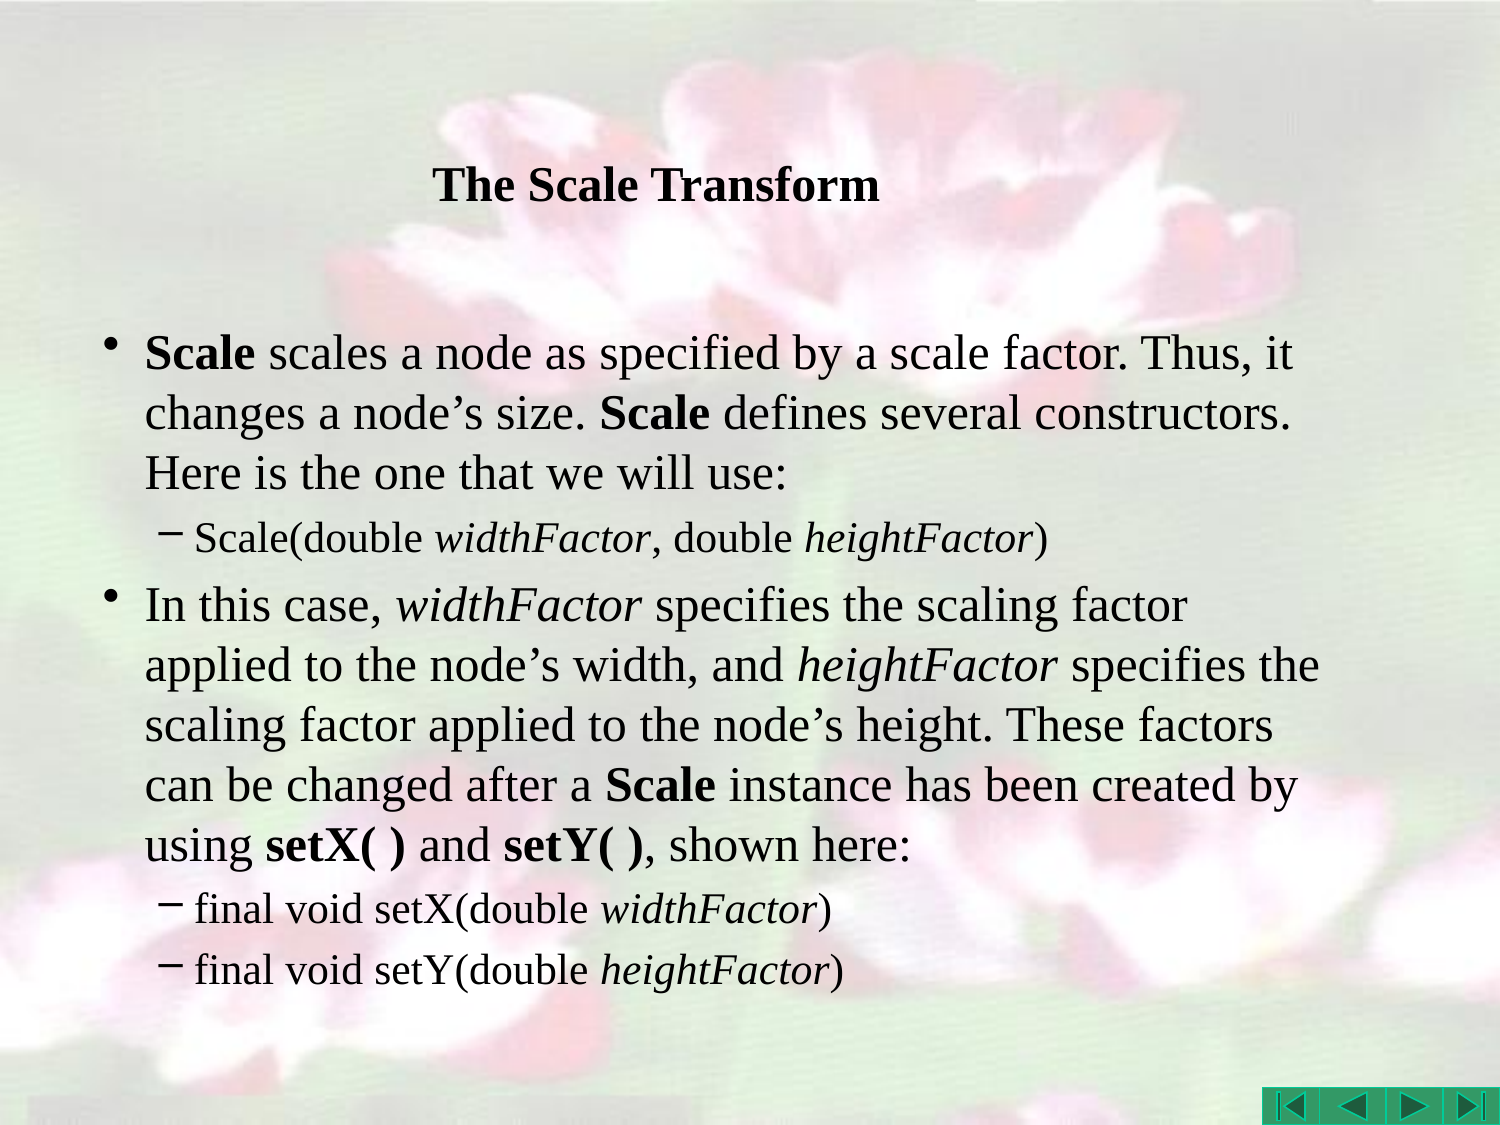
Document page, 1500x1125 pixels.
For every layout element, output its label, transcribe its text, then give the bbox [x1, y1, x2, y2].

title The Scale Transform [112, 125, 1200, 238]
list Scale scales a node as specified by a scale factor. Thus, it changes a node’s size. Scale defines several constructors. Here is the one that we will use: Scale(double widthFactor, double heightFactor) In this case, widthFactor specifies the scaling factor applied to the node’s width, and heightFactor specifies the scaling factor applied to the node’s height. These factors can be changed after a Scale instance has been created by using setX( ) and setY( ), shown here: final void setX(double widthFactor) final void setY(double heightFactor) [87, 312, 1363, 988]
picture [0, 0, 1500, 1125]
